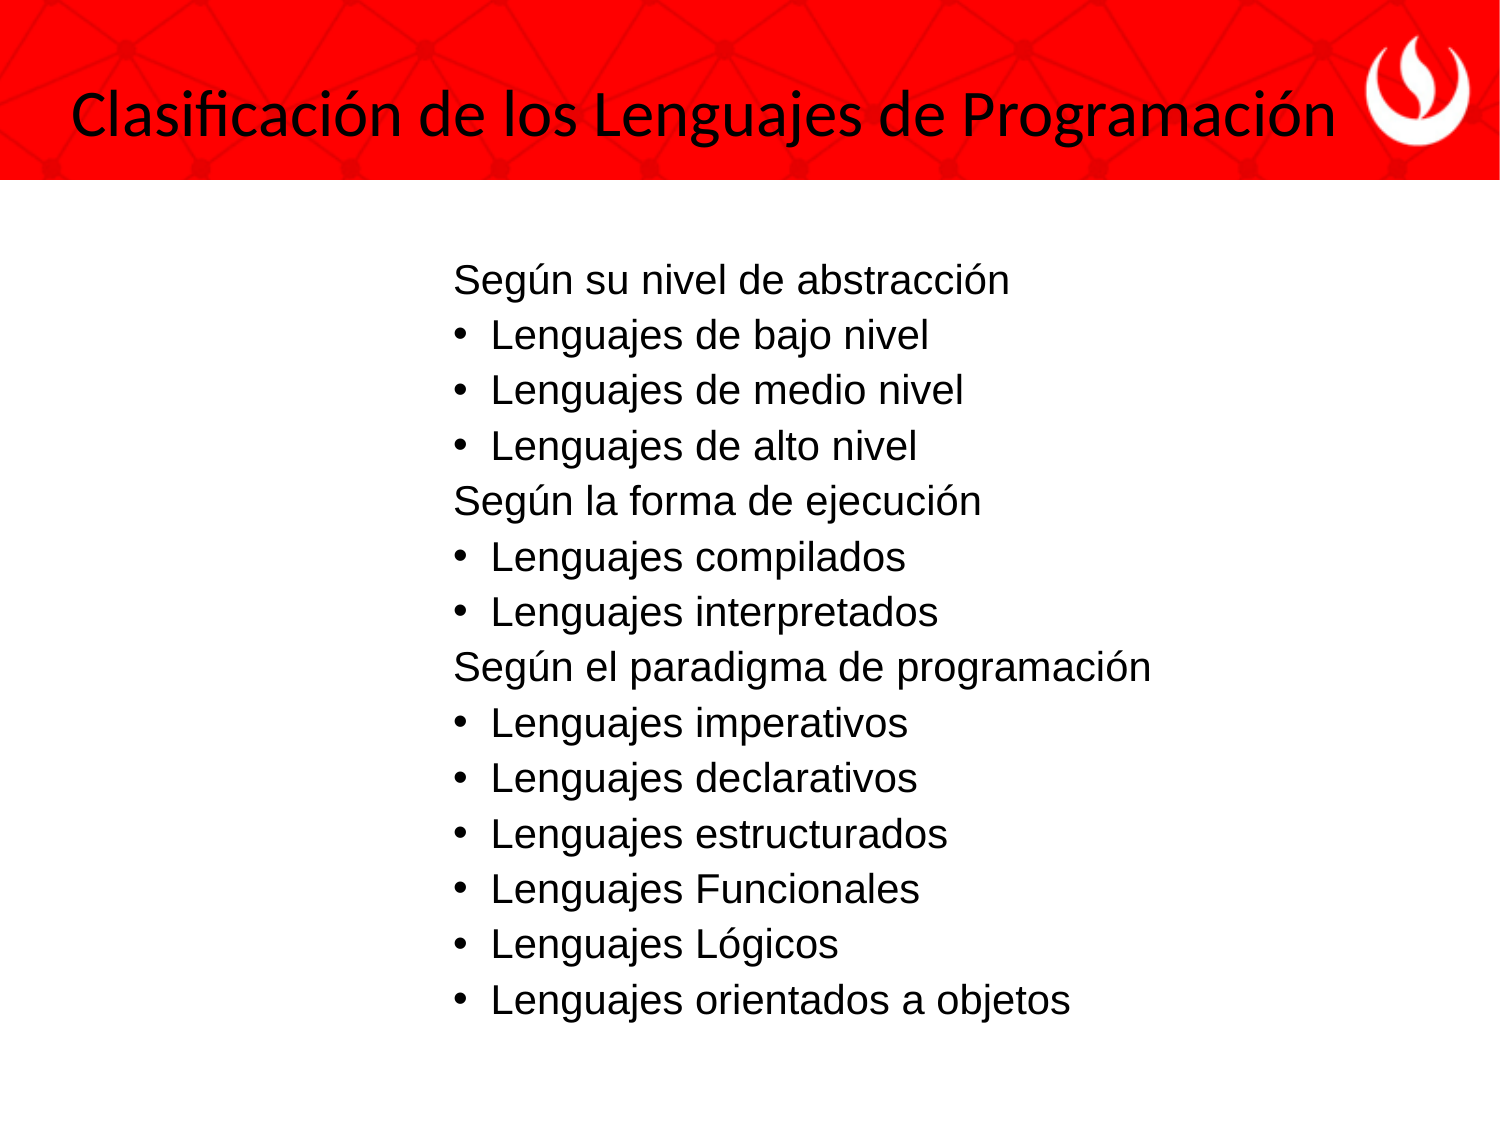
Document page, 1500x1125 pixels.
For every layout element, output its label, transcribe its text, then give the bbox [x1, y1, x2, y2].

picture [0, 0, 1500, 180]
text_box Según su nivel de abstracción Lenguajes de bajo nivel Lenguajes de medio nivel Lenguajes de alto nivel Según la forma de ejecución Lenguajes compilados Lenguajes interpretados Según el paradigma de programación Lenguajes imperativos Lenguajes declarativos Lenguajes estructurados Lenguajes Funcionales Lenguajes Lógicos Lenguajes orientados a objetos [438, 250, 1271, 1056]
text_box Clasificación de los Lenguajes de Programación [56, 62, 1354, 157]
